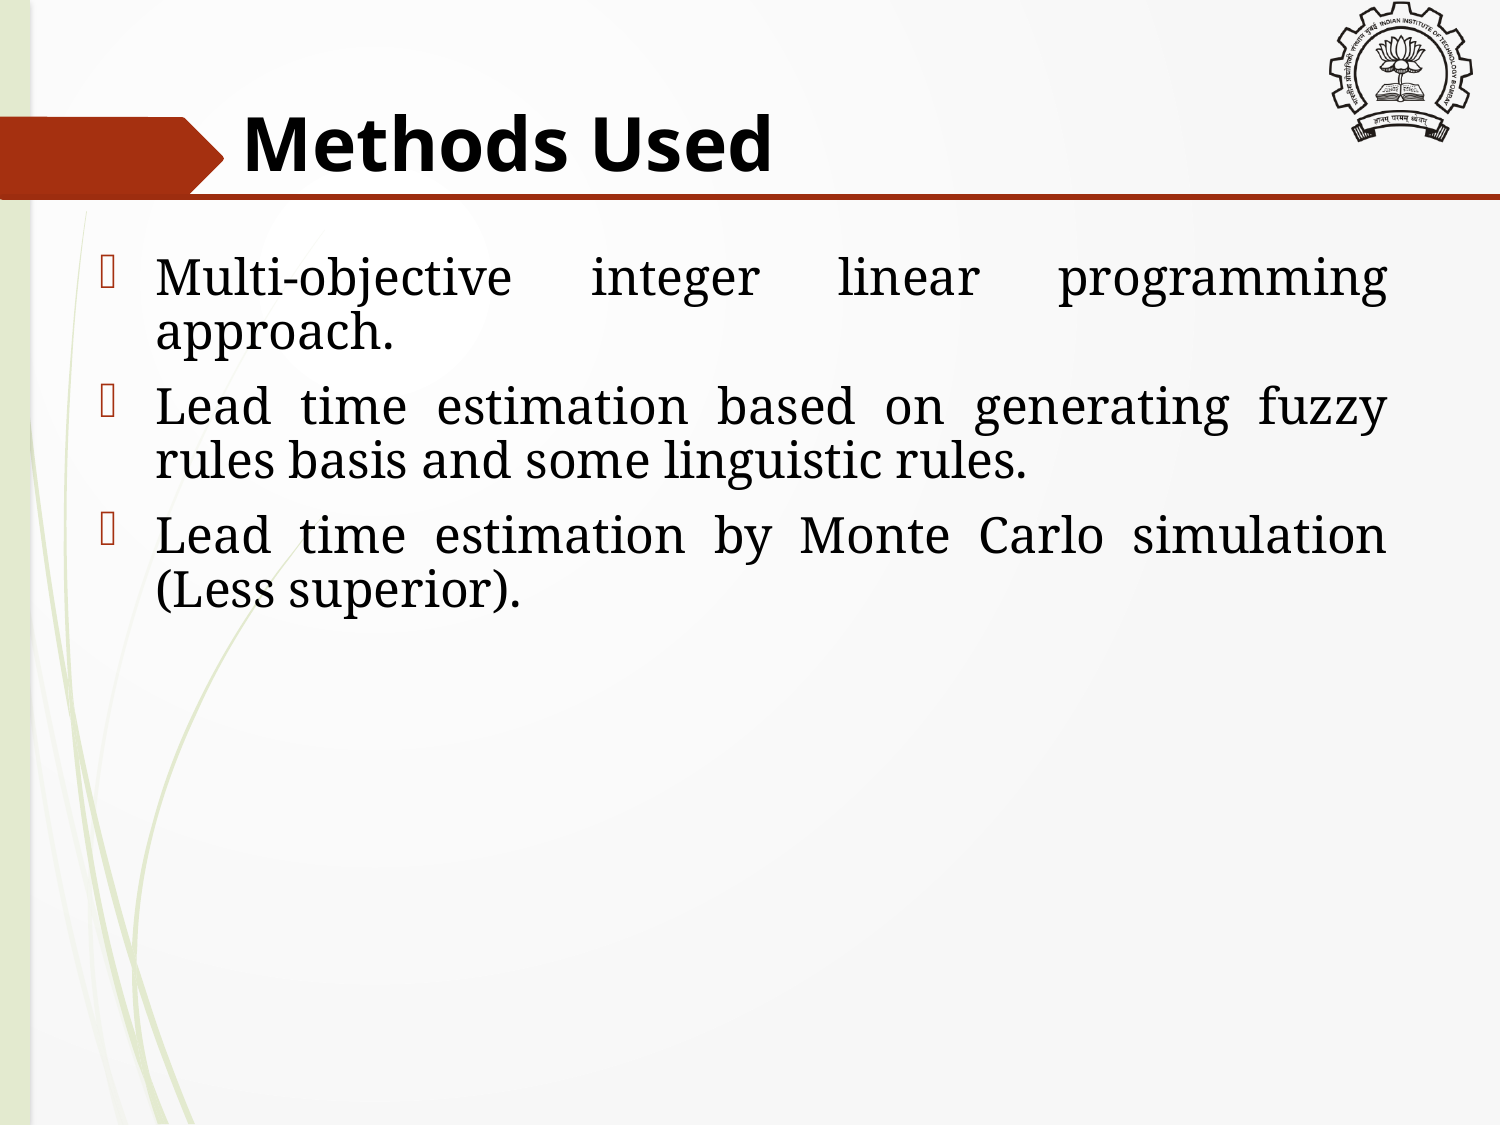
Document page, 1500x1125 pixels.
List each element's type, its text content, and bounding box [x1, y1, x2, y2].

picture [1327, 0, 1475, 144]
text_box Methods Used [227, 88, 1373, 194]
text_box Multi-objective integer linear programming approach. Lead time estimation based on generating fuzzy rules basis and some linguistic rules. Lead time estimation by Monte Carlo simulation (Less superior). [84, 244, 1404, 1026]
